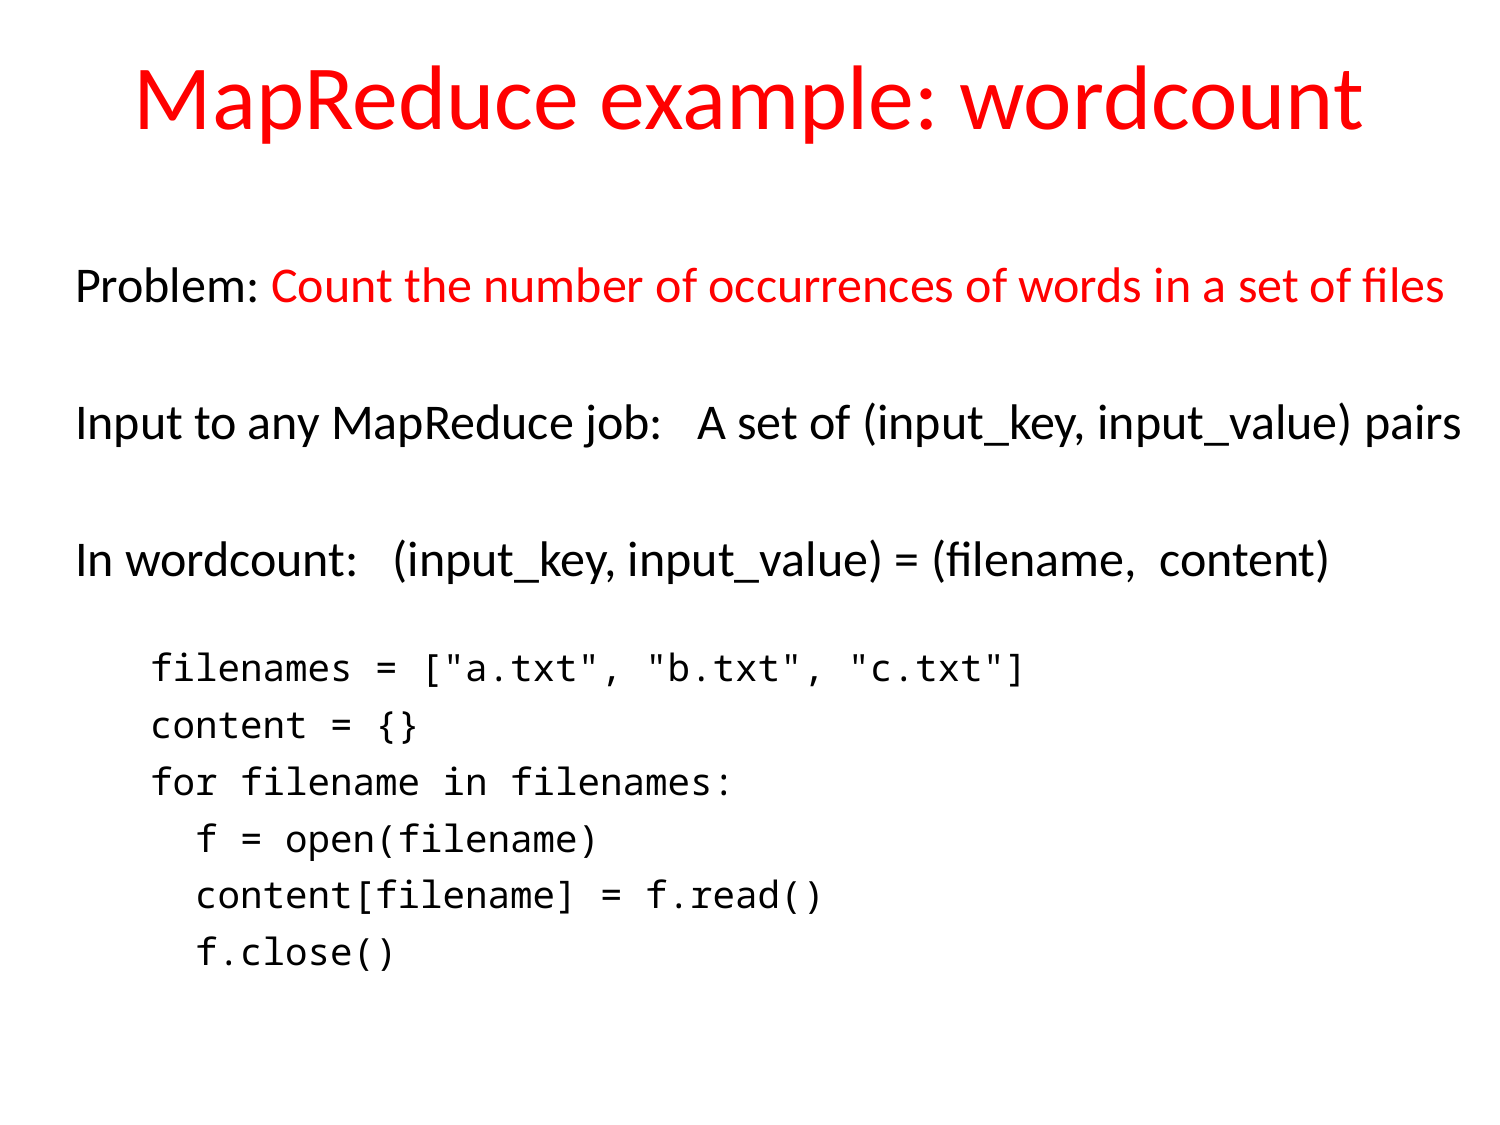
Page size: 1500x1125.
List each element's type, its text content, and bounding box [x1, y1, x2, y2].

title MapReduce example: wordcount [0, 0, 1500, 187]
list Problem: Count the number of occurrences of words in a set of files Input to any MapReduce job: A set of (input_key, input_value) pairs In wordcount: (input_key, input_value) = (filename, content) filenames = ["a.txt", "b.txt", "c.txt"] content = {} for filename in filenames: f = open(filename) content[filename] = f.read() f.close() [0, 252, 1500, 1125]
